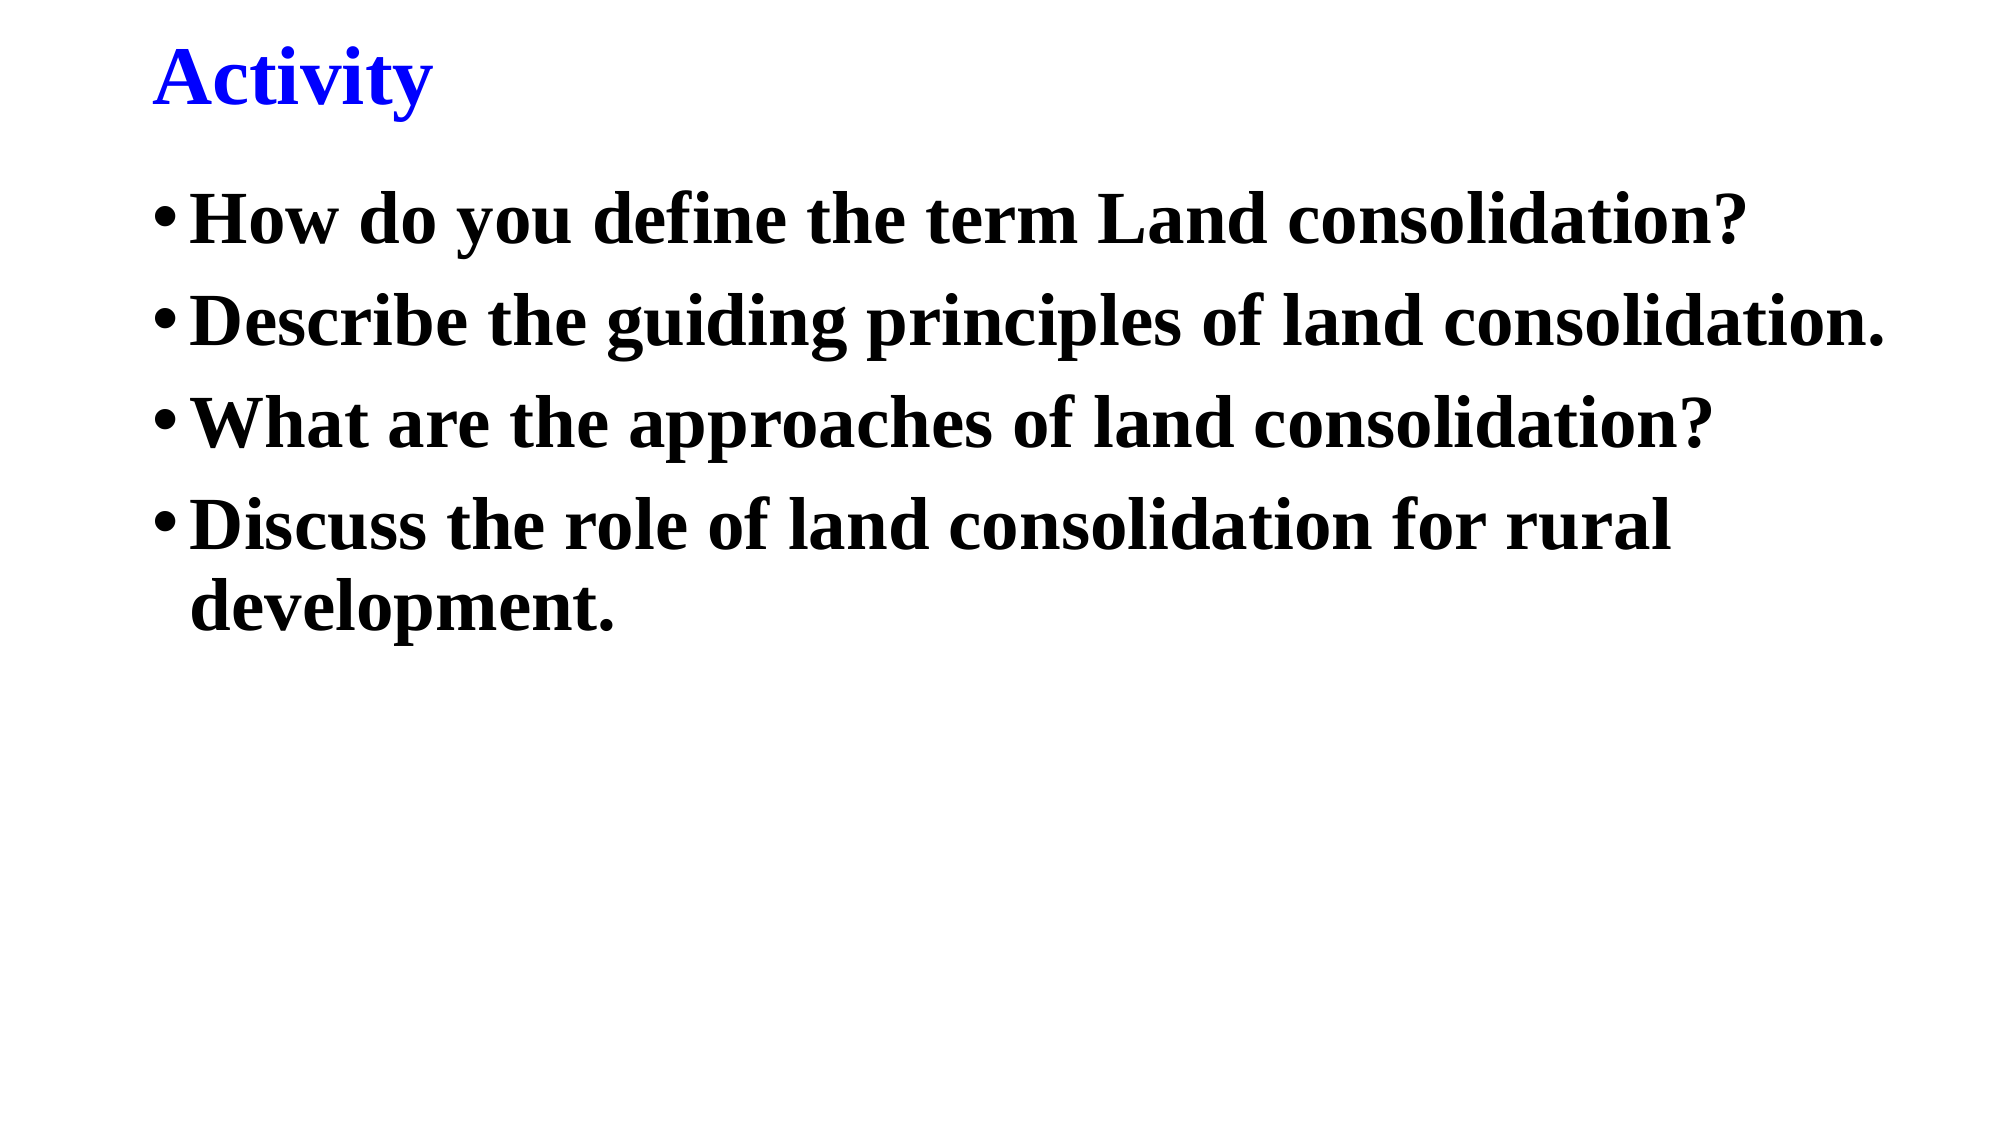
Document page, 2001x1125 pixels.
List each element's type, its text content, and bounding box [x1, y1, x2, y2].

list How do you define the term Land consolidation? Describe the guiding principles of land consolidation. What are the approaches of land consolidation? Discuss the role of land consolidation for rural development. [137, 171, 2000, 1014]
title Activity [137, 0, 2000, 155]
